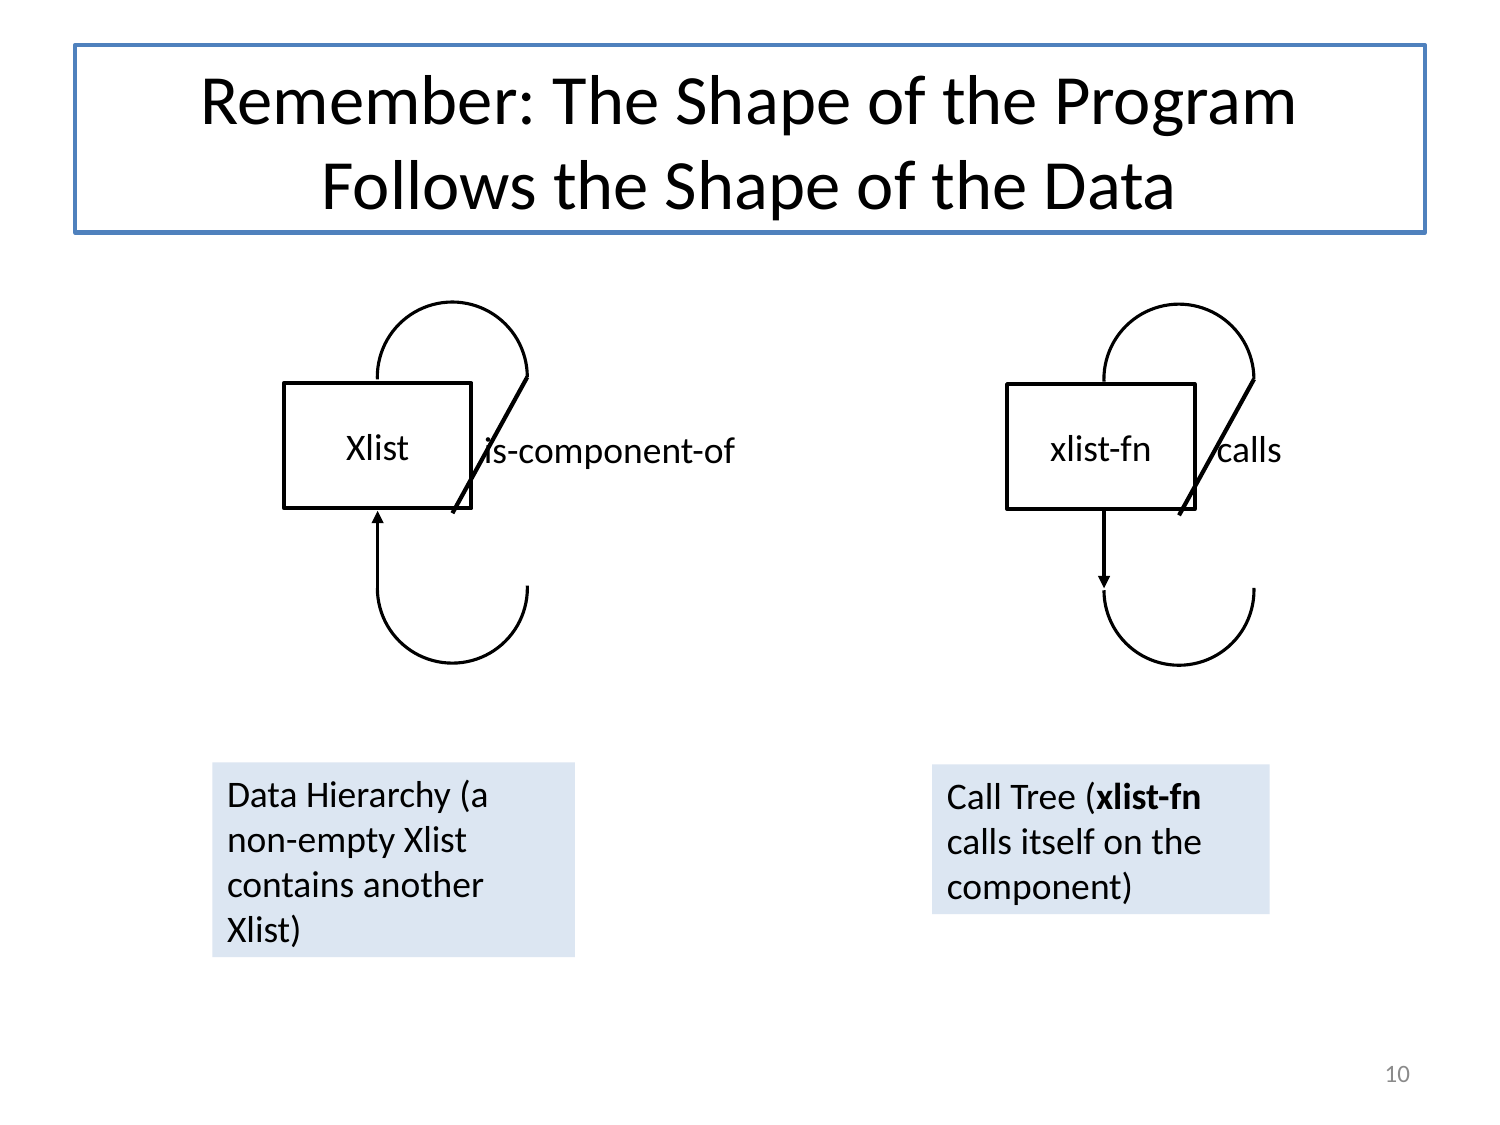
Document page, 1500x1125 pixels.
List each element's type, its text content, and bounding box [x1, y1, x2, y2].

title Remember: The Shape of the Program Follows the Shape of the Data [75, 45, 1425, 233]
slide_number 10 [1074, 1042, 1425, 1103]
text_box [1103, 303, 1255, 666]
text_box Call Tree (xlist-fn calls itself on the component) [932, 764, 1270, 915]
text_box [283, 382, 372, 589]
text_box Data Hierarchy (a non-empty Xlist contains another Xlist) [212, 762, 575, 958]
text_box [377, 301, 528, 664]
text_box is-component-of [533, 418, 773, 479]
text_box calls [1260, 417, 1299, 478]
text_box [1006, 383, 1098, 589]
